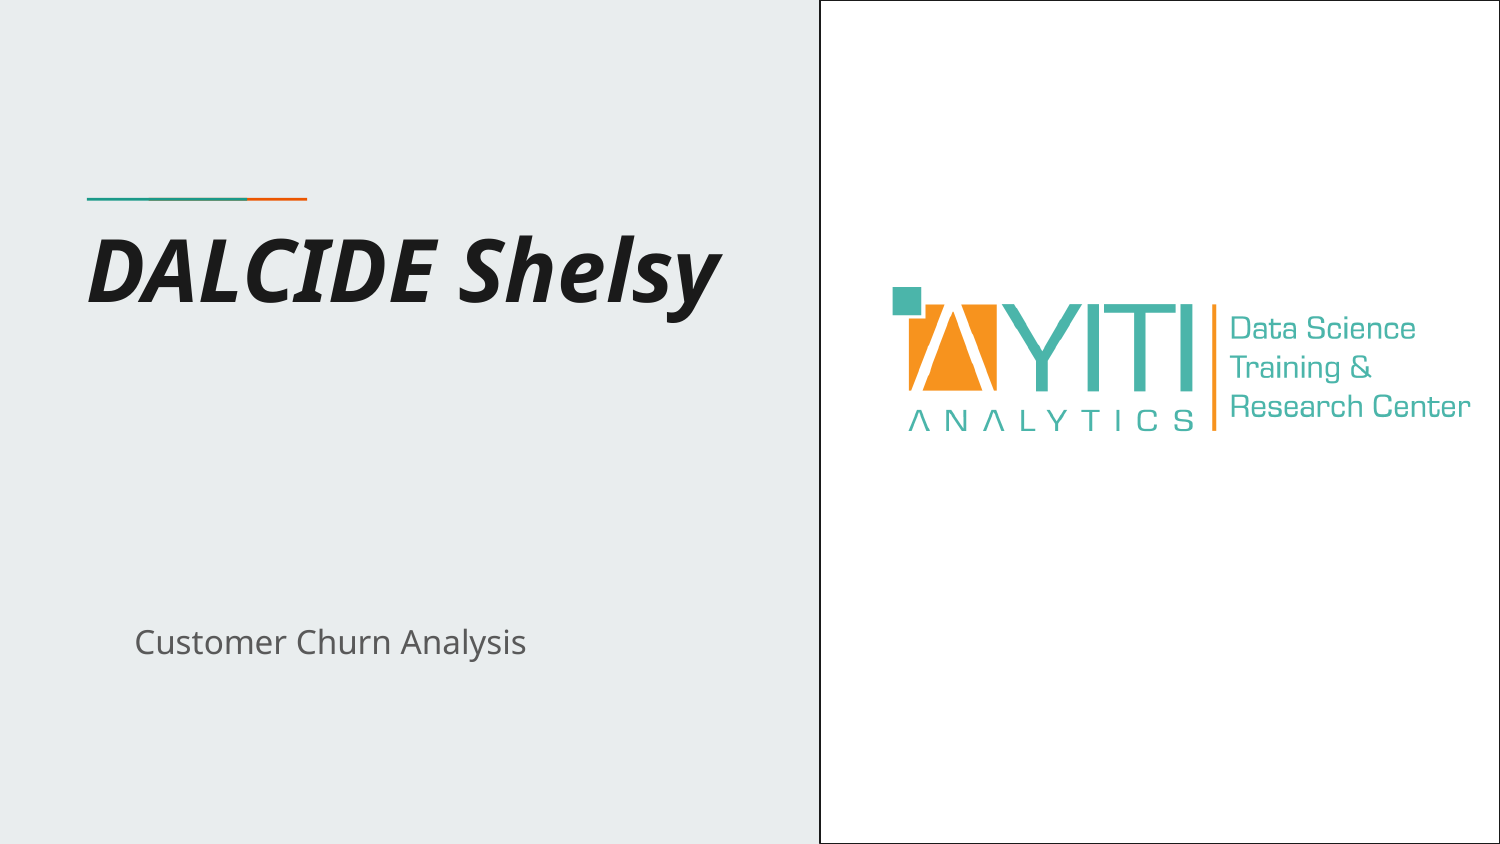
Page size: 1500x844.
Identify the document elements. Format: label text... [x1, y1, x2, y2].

text_box [819, 0, 1500, 844]
title DALCIDE Shelsy [0, 200, 811, 531]
subtitle Customer Churn Analysis [119, 605, 819, 726]
picture [828, 209, 1492, 516]
